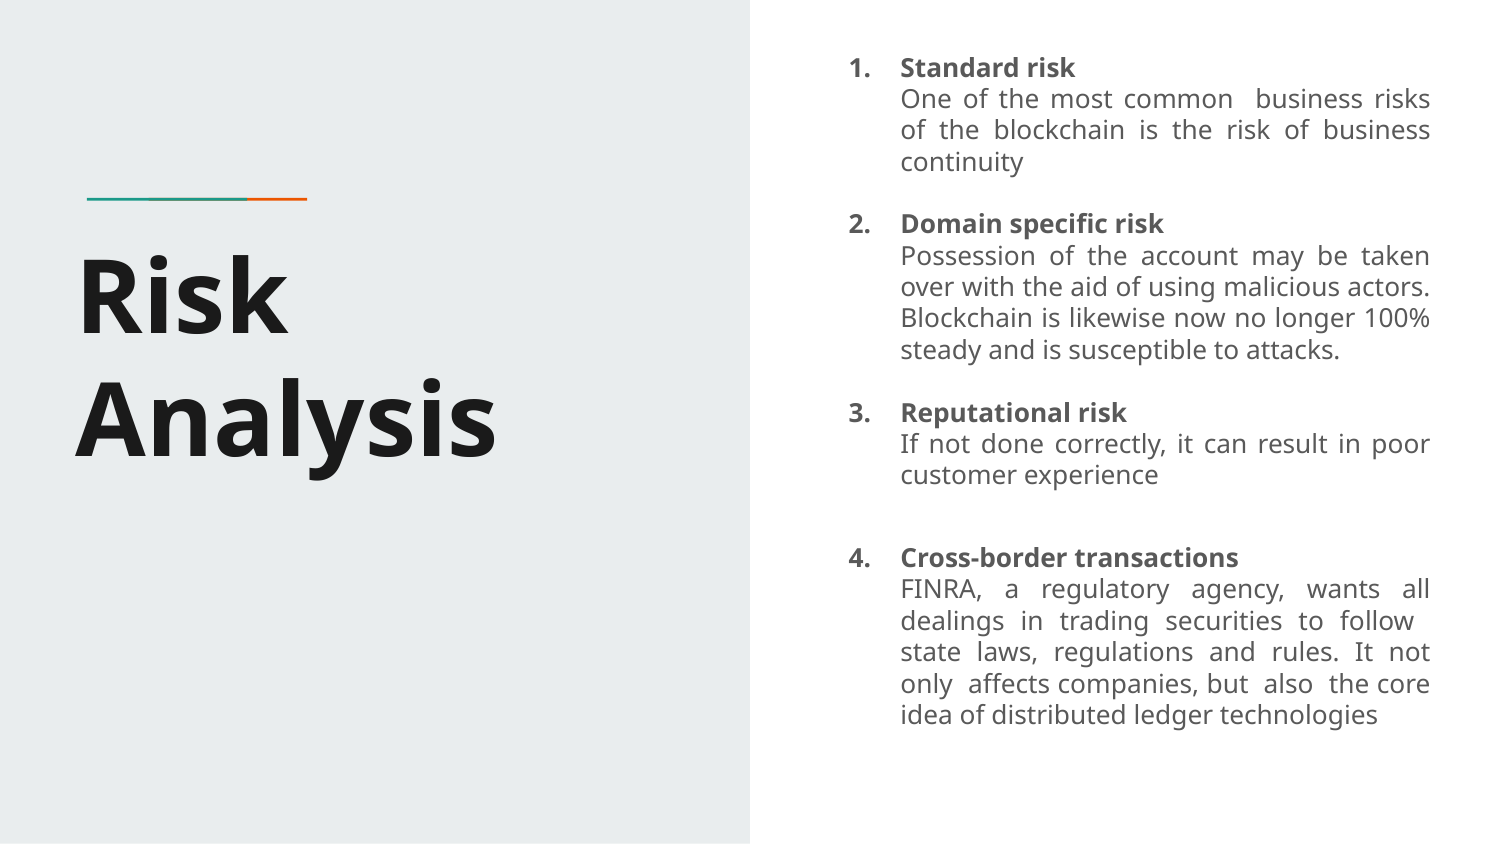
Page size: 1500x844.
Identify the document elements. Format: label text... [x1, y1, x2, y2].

title Risk Analysis [60, 216, 732, 494]
list Standard risk One of the most common business risks of the blockchain is the risk of business continuity Domain specific risk Possession of the account may be taken over with the aid of using malicious actors. Blockchain is likewise now no longer 100% steady and is susceptible to attacks. Reputational risk If not done correctly, it can result in poor customer experience Cross-border transactions FINRA, a regulatory agency, wants all dealings in trading securities to follow state laws, regulations and rules. It not only affects companies, but also the core idea of ​​distributed ledger technologies [812, 35, 1446, 798]
